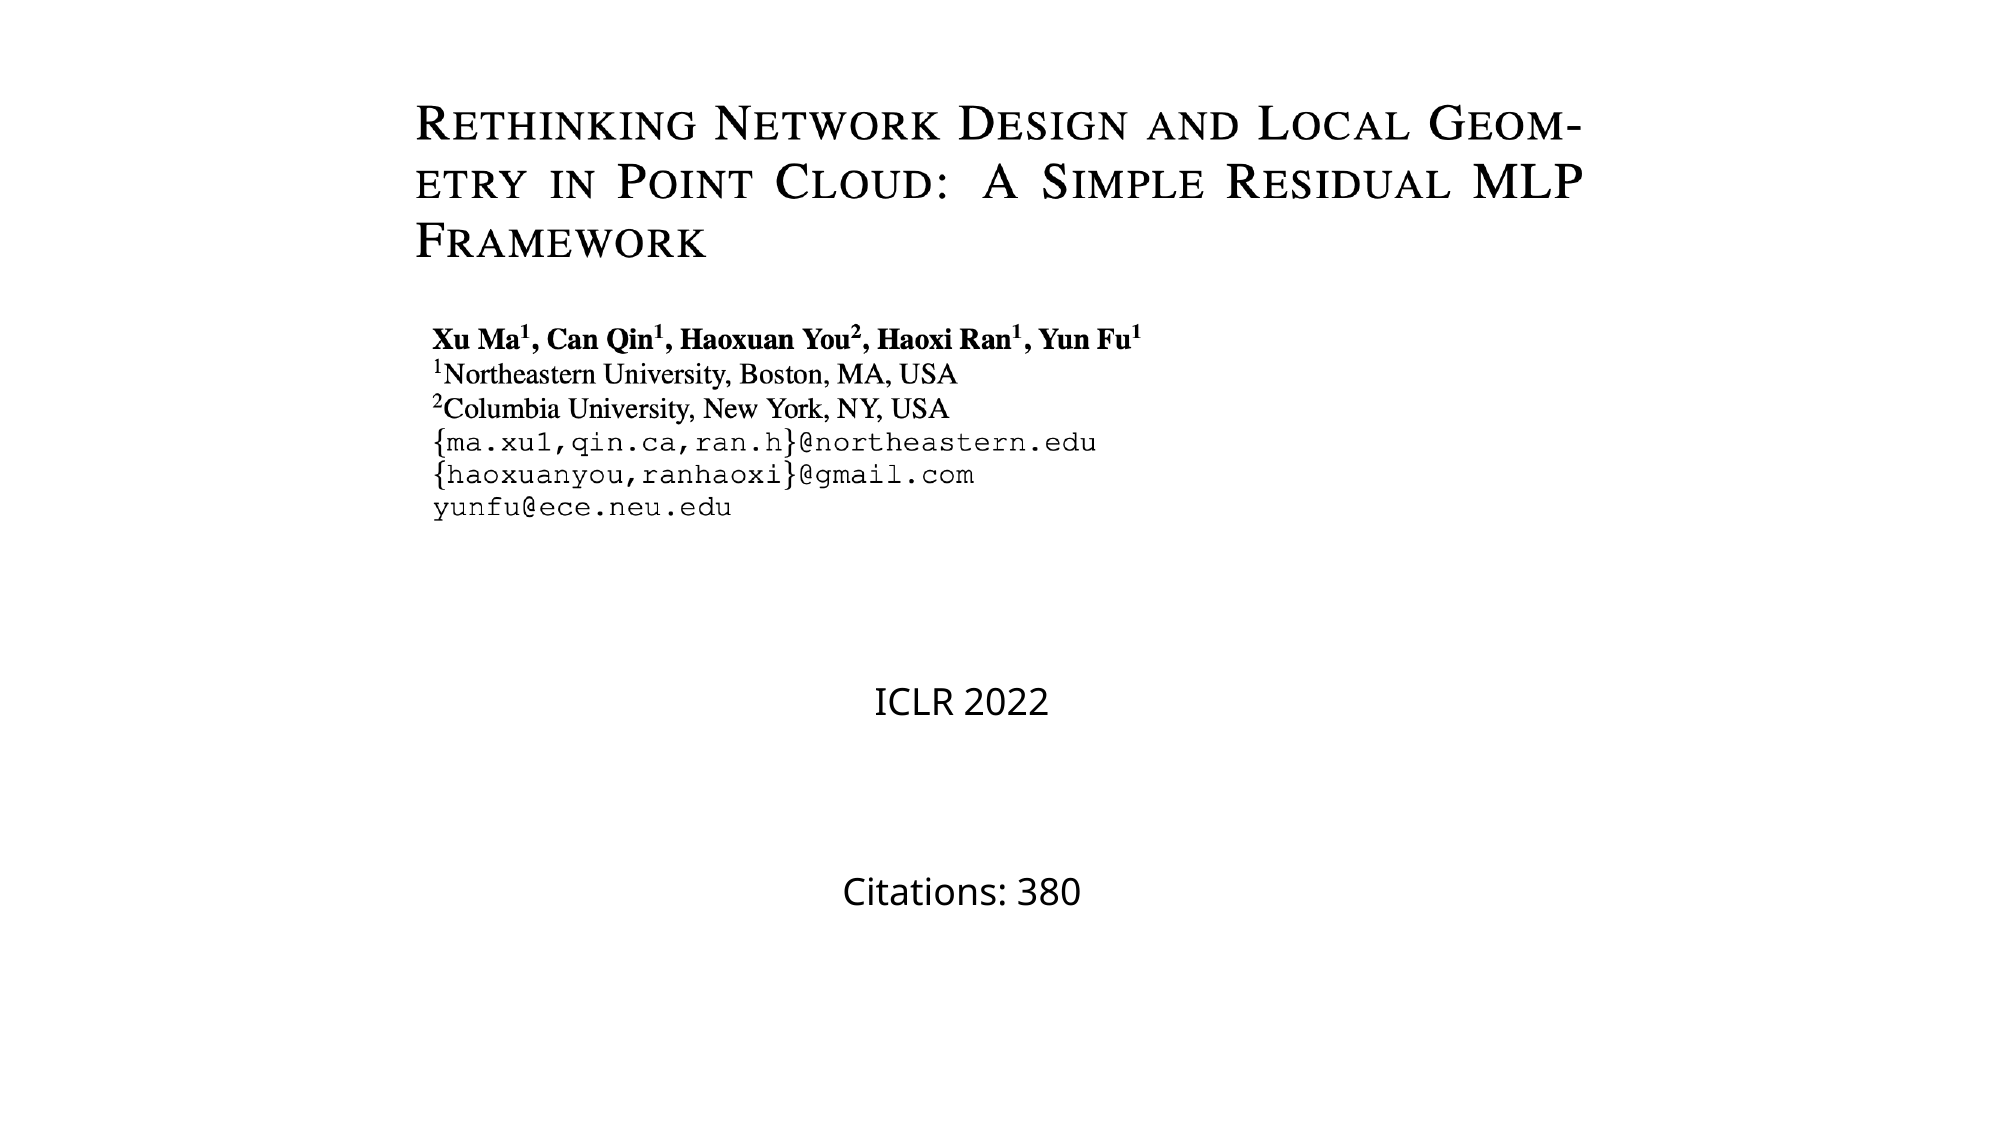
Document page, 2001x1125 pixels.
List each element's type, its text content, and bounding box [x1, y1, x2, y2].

text_box ICLR 2022 [859, 670, 1065, 731]
picture [380, 35, 1657, 563]
text_box Citations: 380 [827, 860, 1097, 921]
